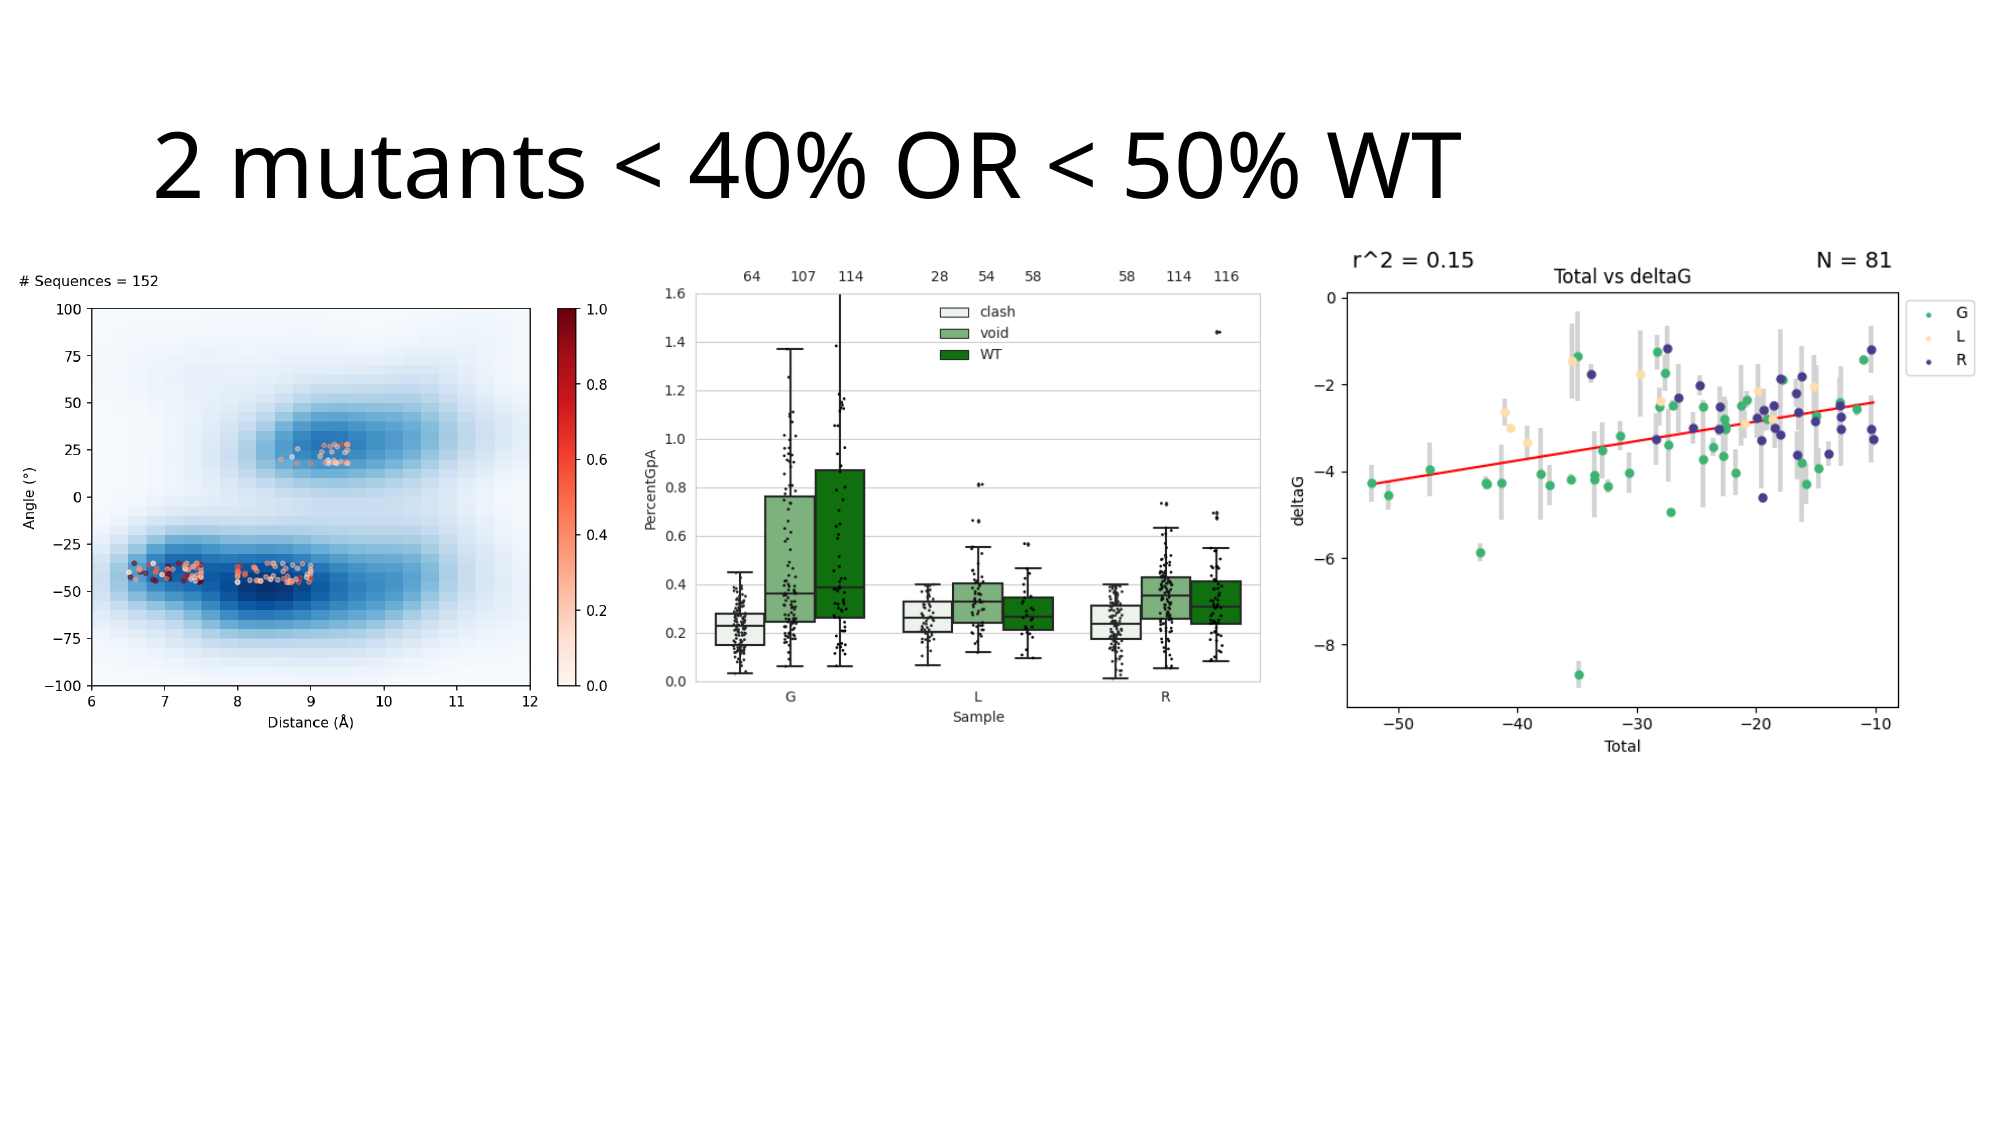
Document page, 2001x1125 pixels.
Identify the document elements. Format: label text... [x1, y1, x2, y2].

picture [629, 234, 1991, 772]
picture [8, 265, 618, 740]
title 2 mutants < 40% OR < 50% WT [137, 59, 1863, 278]
